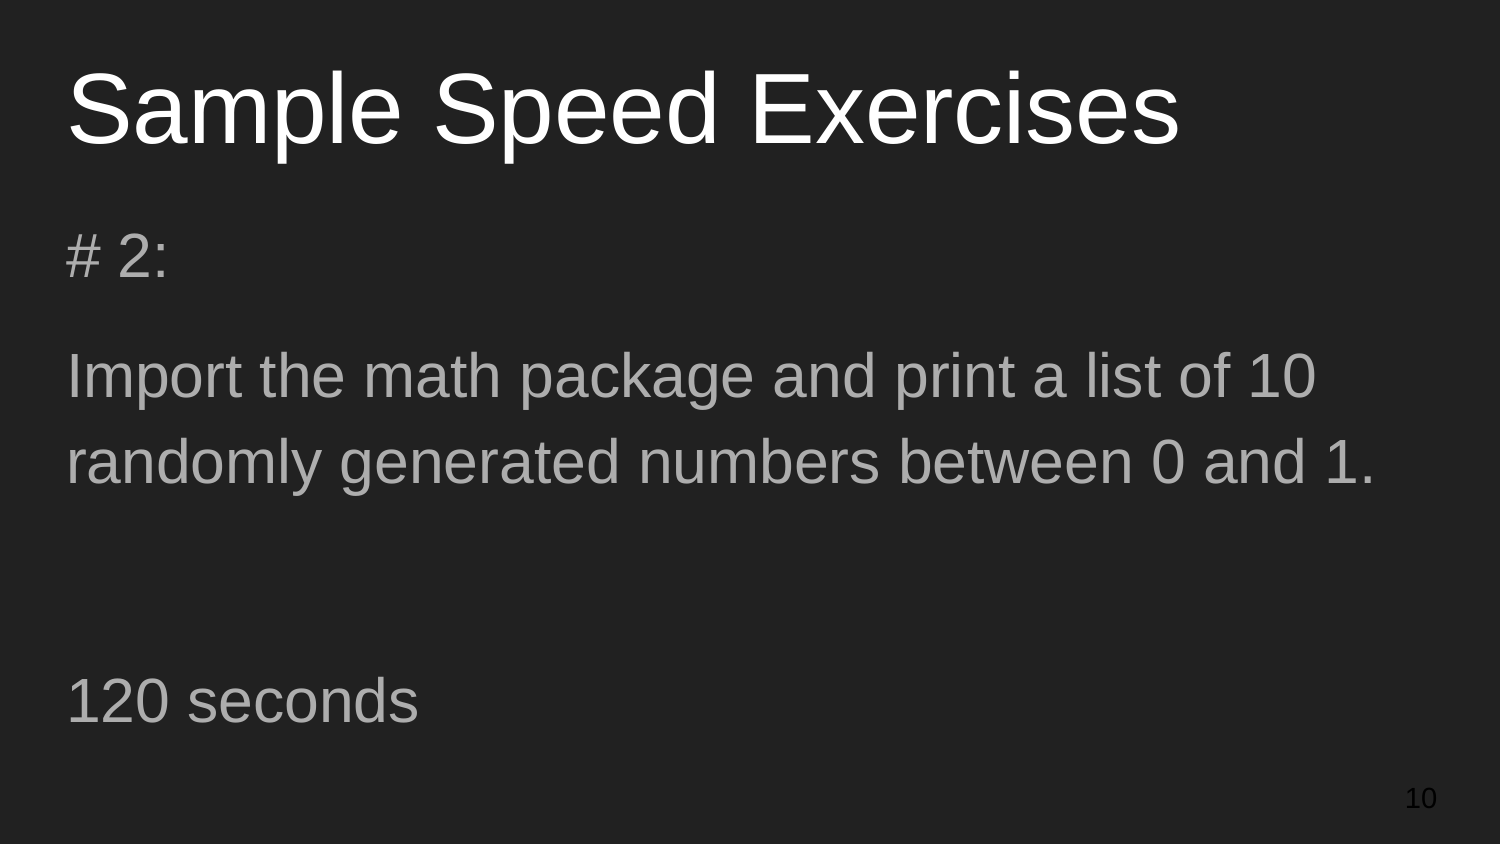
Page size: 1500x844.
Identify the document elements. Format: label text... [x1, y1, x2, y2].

list # 2: Import the math package and print a list of 10 randomly generated numbers between 0 and 1. 120 seconds [51, 189, 1449, 750]
slide_number ‹#› [1389, 764, 1480, 830]
title Sample Speed Exercises [51, 28, 1449, 167]
